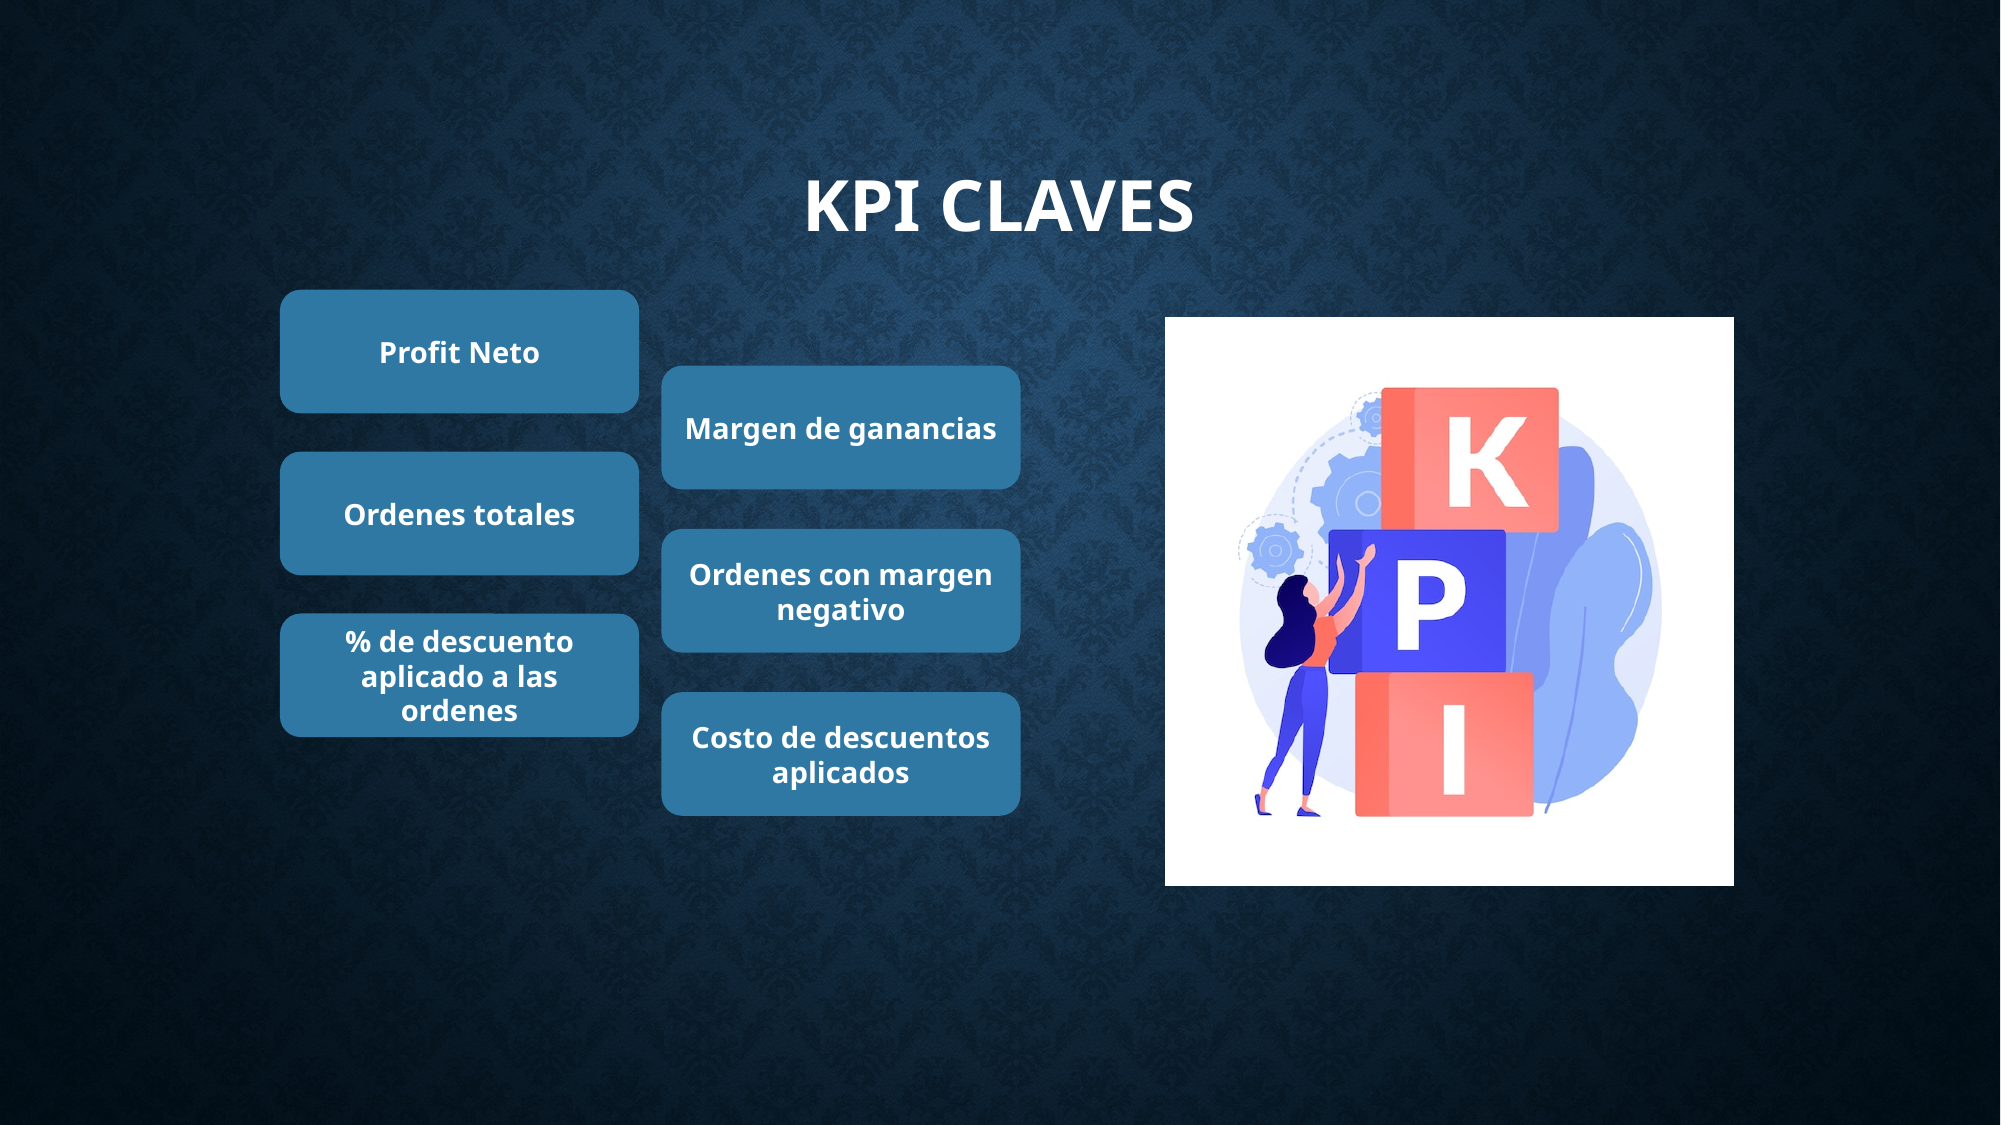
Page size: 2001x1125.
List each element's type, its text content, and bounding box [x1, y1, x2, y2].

title Kpi claves [149, 99, 1849, 318]
text_box Profit Neto [278, 288, 641, 415]
text_box Margen de ganancias [659, 364, 1023, 491]
text_box % de descuento aplicado a las ordenes [278, 611, 641, 739]
text_box Ordenes totales [278, 450, 641, 577]
picture [1164, 317, 1734, 887]
text_box Costo de descuentos aplicados [659, 690, 1023, 818]
text_box Ordenes con margen negativo [659, 527, 1023, 655]
